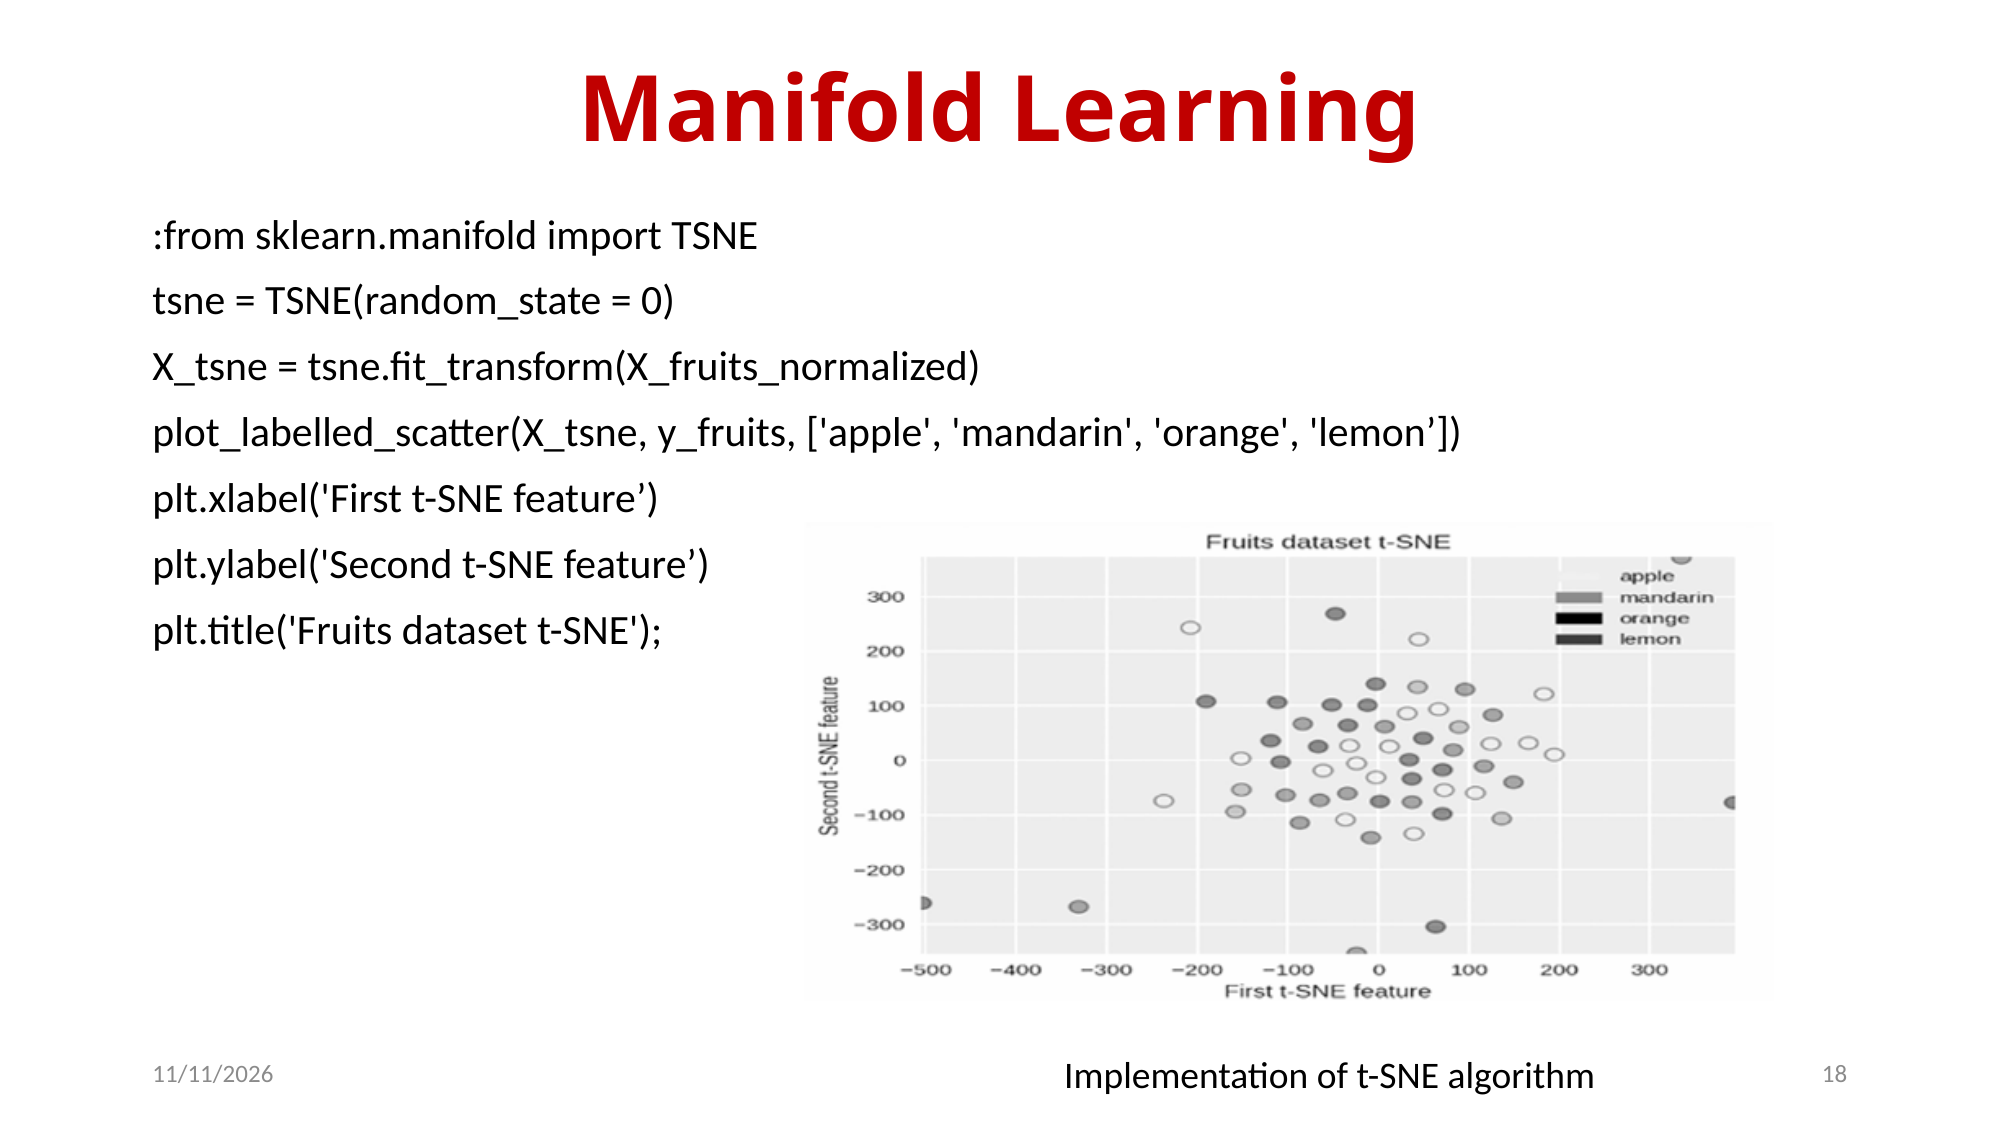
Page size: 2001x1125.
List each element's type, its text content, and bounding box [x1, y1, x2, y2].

slide_number 18 [1412, 1042, 1863, 1103]
text_box Implementation of t-SNE algorithm [829, 1044, 1830, 1104]
title Manifold Learning [137, 3, 1863, 205]
picture [758, 508, 1816, 1018]
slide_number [137, 1042, 588, 1103]
list :from sklearn.manifold import TSNE tsne = TSNE(random_state = 0) X_tsne = tsne.fit_transform(X_fruits_normalized) plot_labelled_scatter(X_tsne, y_fruits, ['apple', 'mandarin', 'orange', 'lemon’]) plt.xlabel('First t-SNE feature’) plt.ylabel('Second t-SNE feature’) plt.title('Fruits dataset t-SNE'); [137, 205, 1863, 920]
